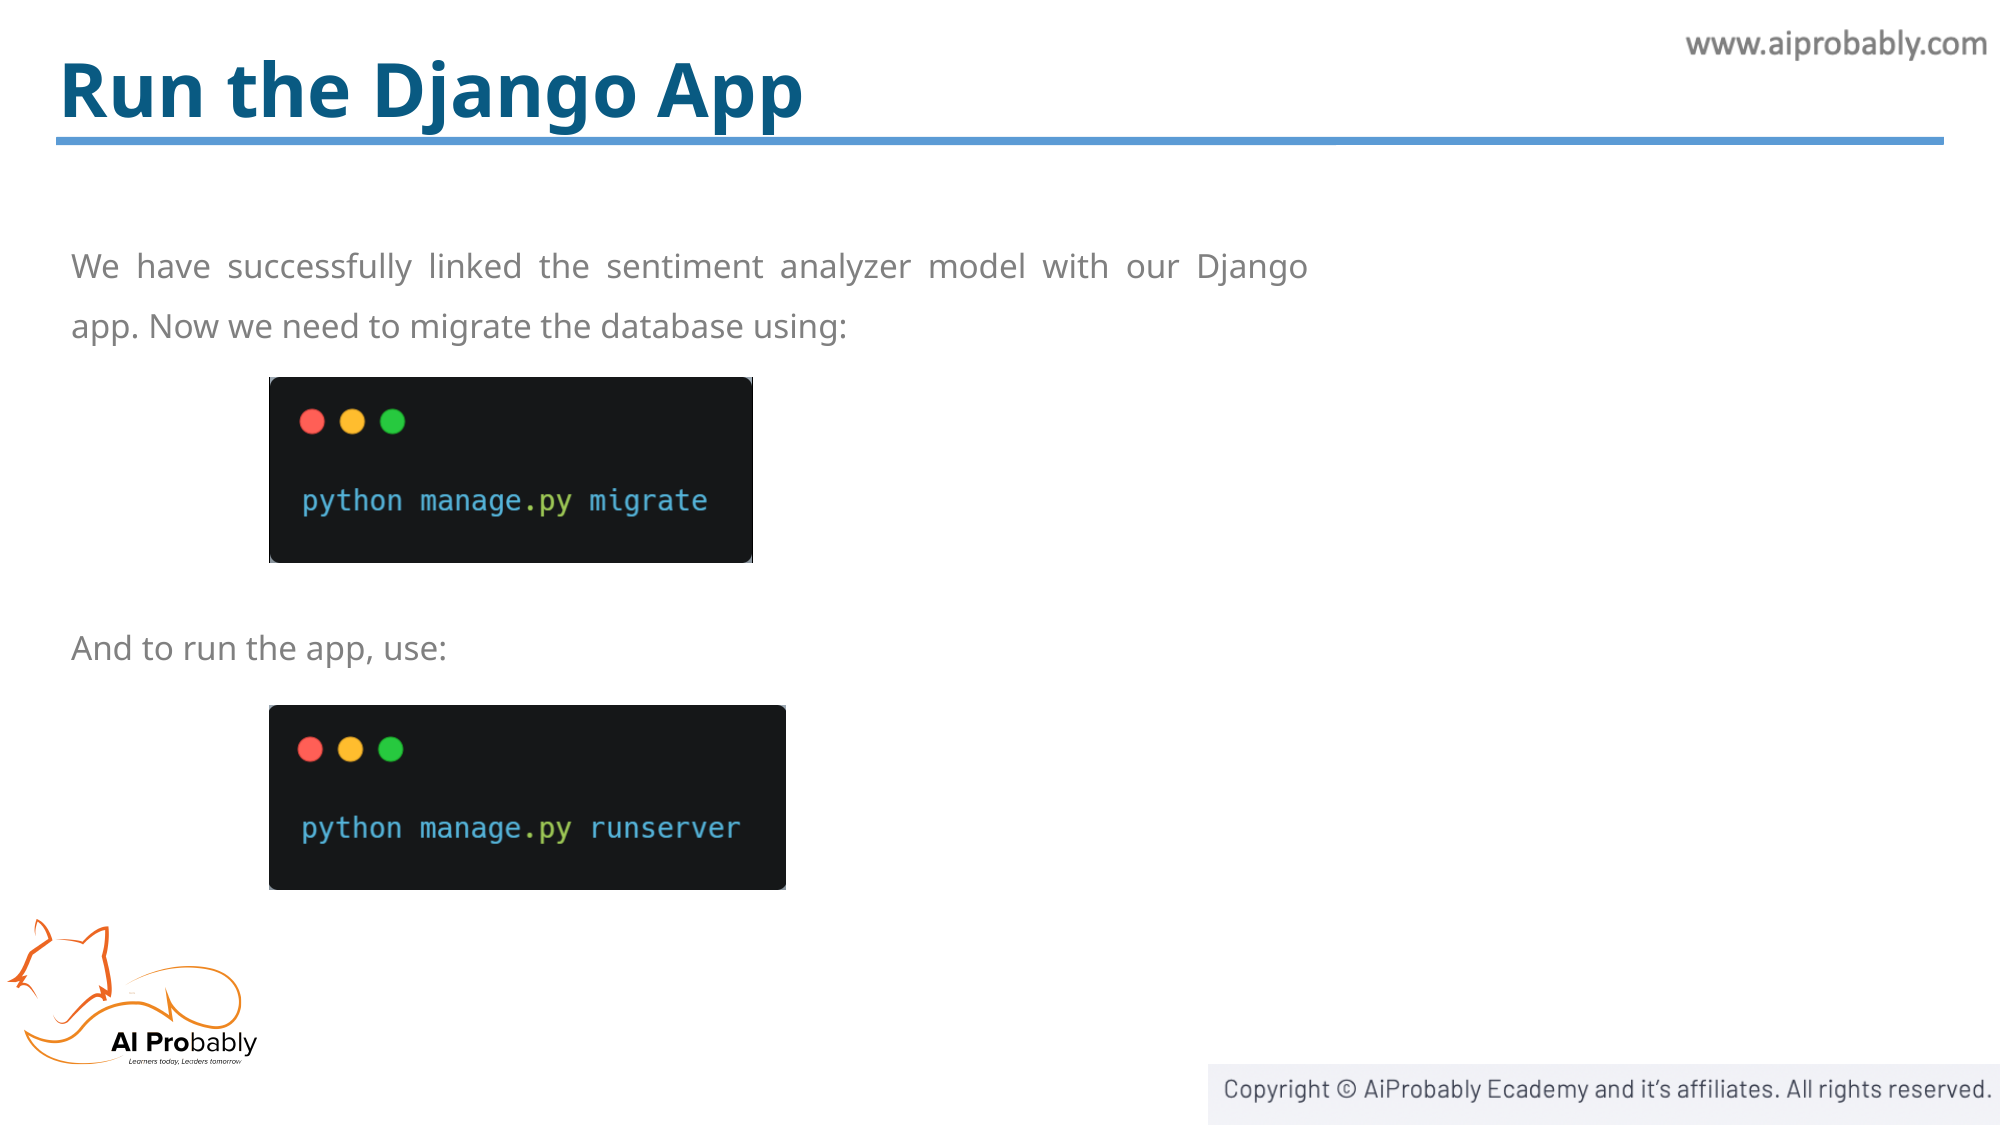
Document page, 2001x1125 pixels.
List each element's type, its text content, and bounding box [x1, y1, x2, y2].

picture [0, 861, 264, 1125]
picture [1674, 24, 2000, 64]
picture [269, 377, 753, 563]
picture [269, 705, 786, 890]
picture [1208, 1064, 2000, 1125]
text_box We have successfully linked the sentiment analyzer model with our Django app. Now we need to migrate the database using: And to run the app, use: [56, 217, 1326, 985]
text_box Run the Django App [56, 39, 1404, 128]
